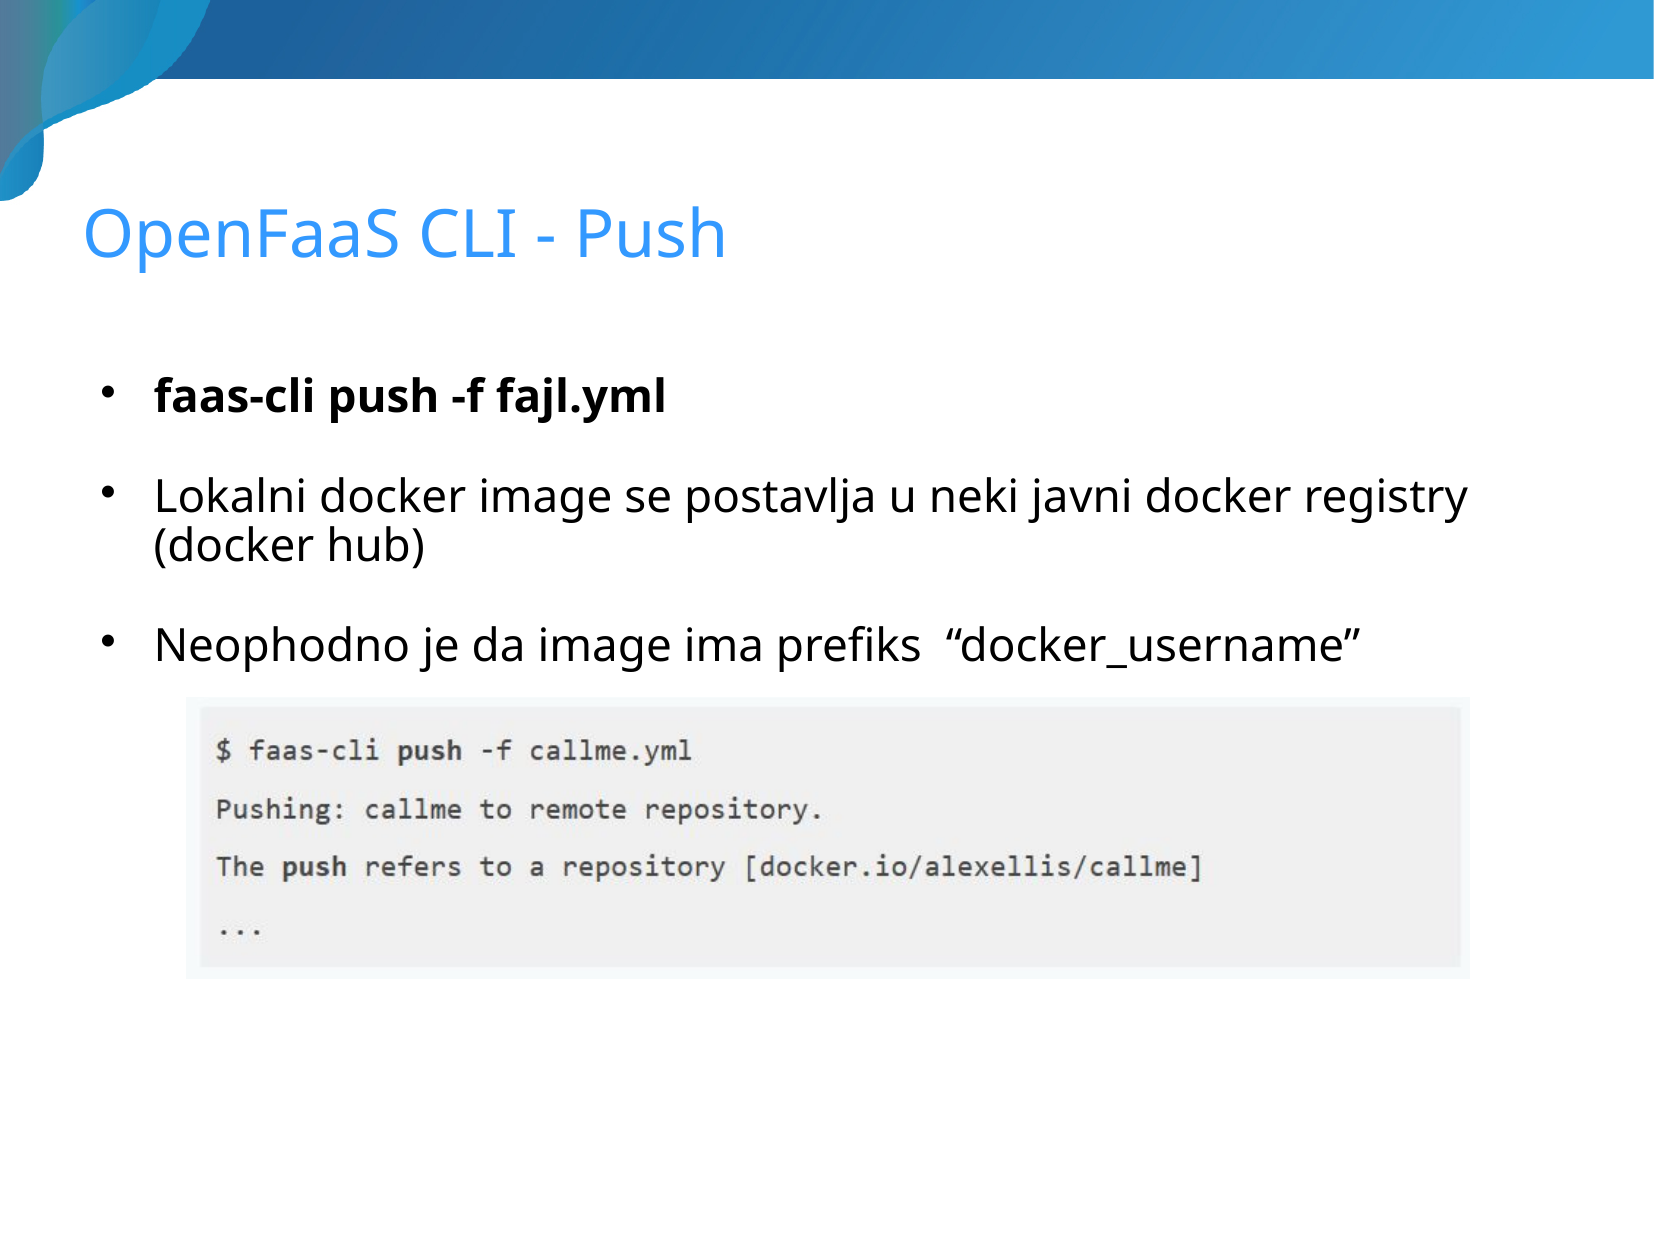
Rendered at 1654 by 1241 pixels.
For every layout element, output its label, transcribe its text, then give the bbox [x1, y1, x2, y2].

list faas-cli push -f fajl.yml Lokalni docker image se postavlja u neki javni docker registry (docker hub) Neophodno je da image ima prefiks “docker_username” [82, 372, 1571, 1093]
title OpenFaaS CLI - Push [82, 132, 1571, 340]
picture [0, 0, 1654, 1240]
